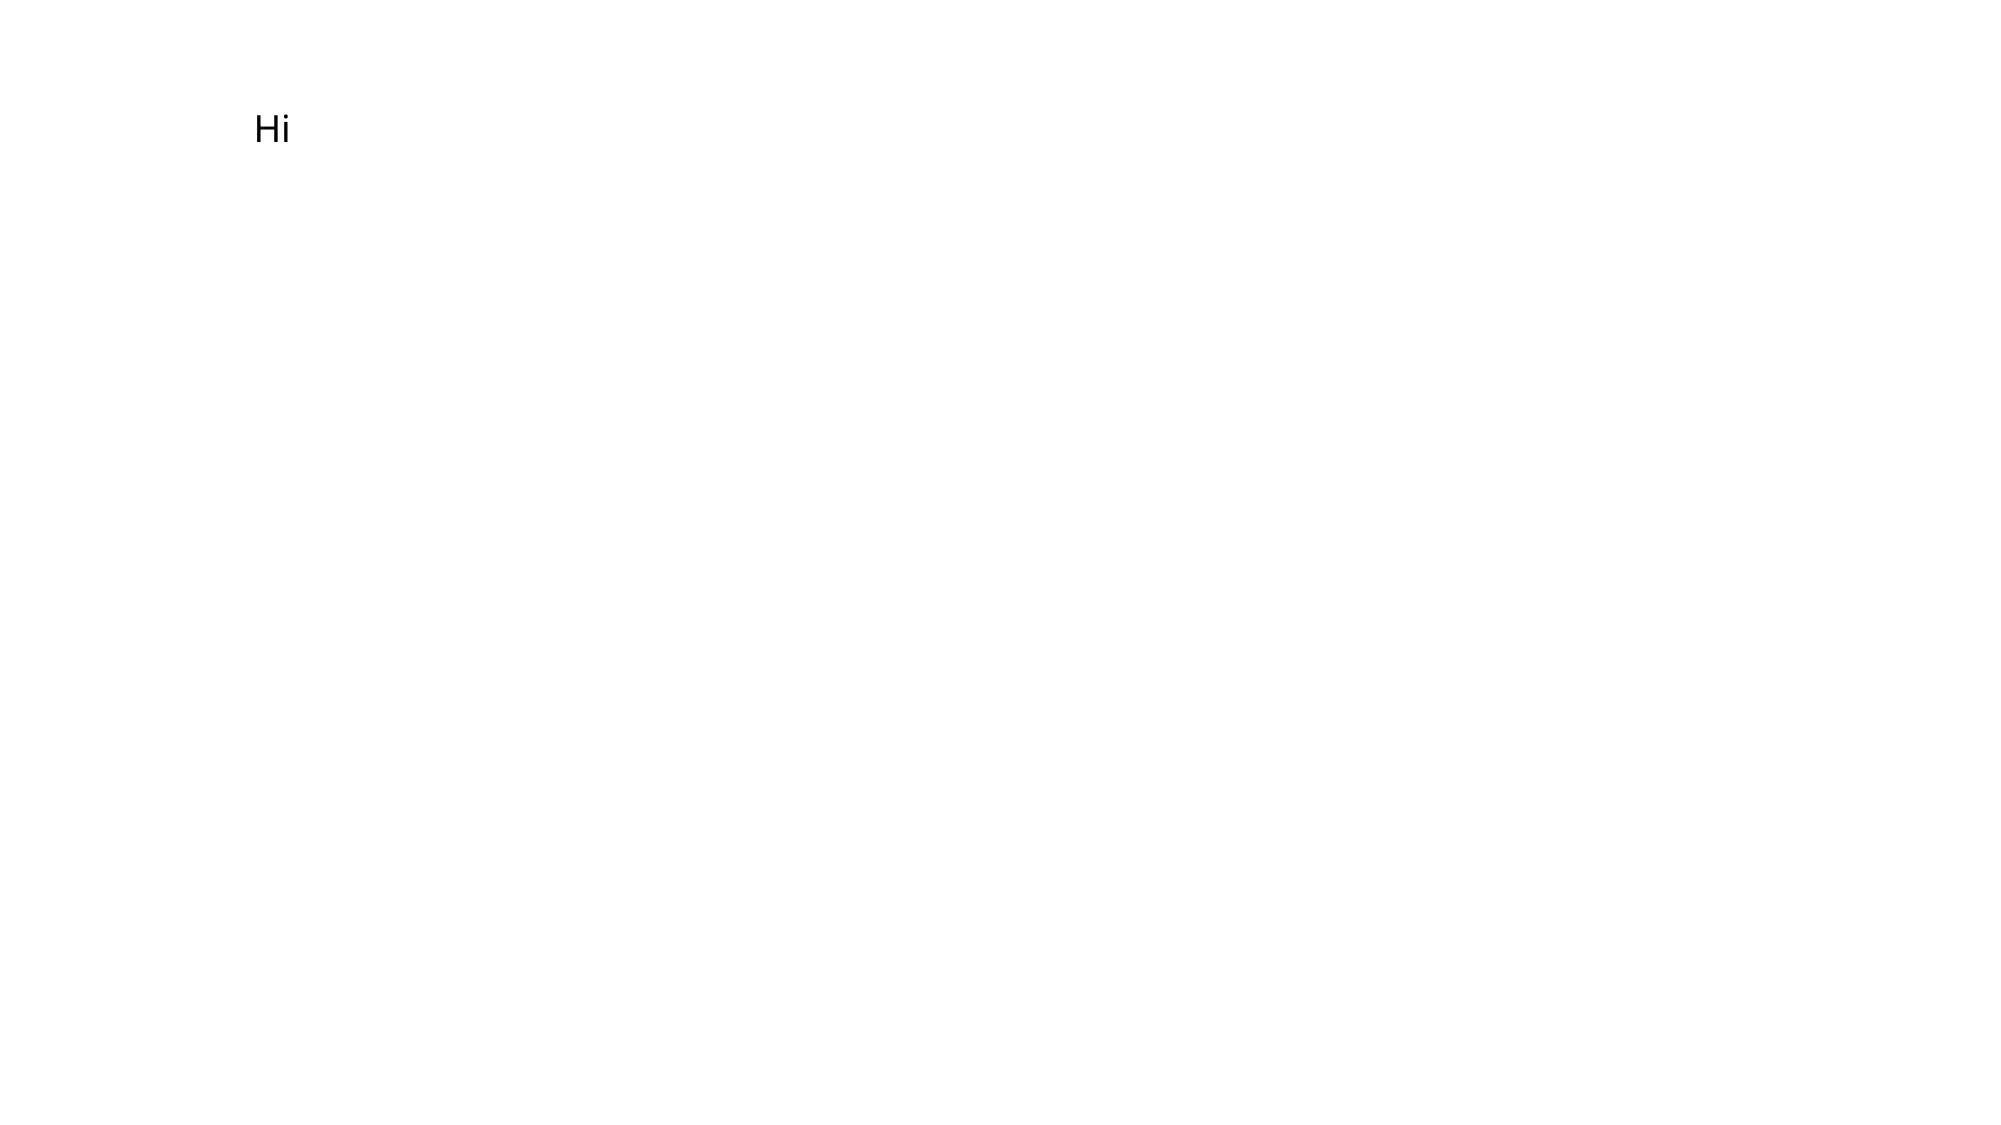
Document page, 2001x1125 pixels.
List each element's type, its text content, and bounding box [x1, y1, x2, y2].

text_box Hi [238, 97, 306, 158]
